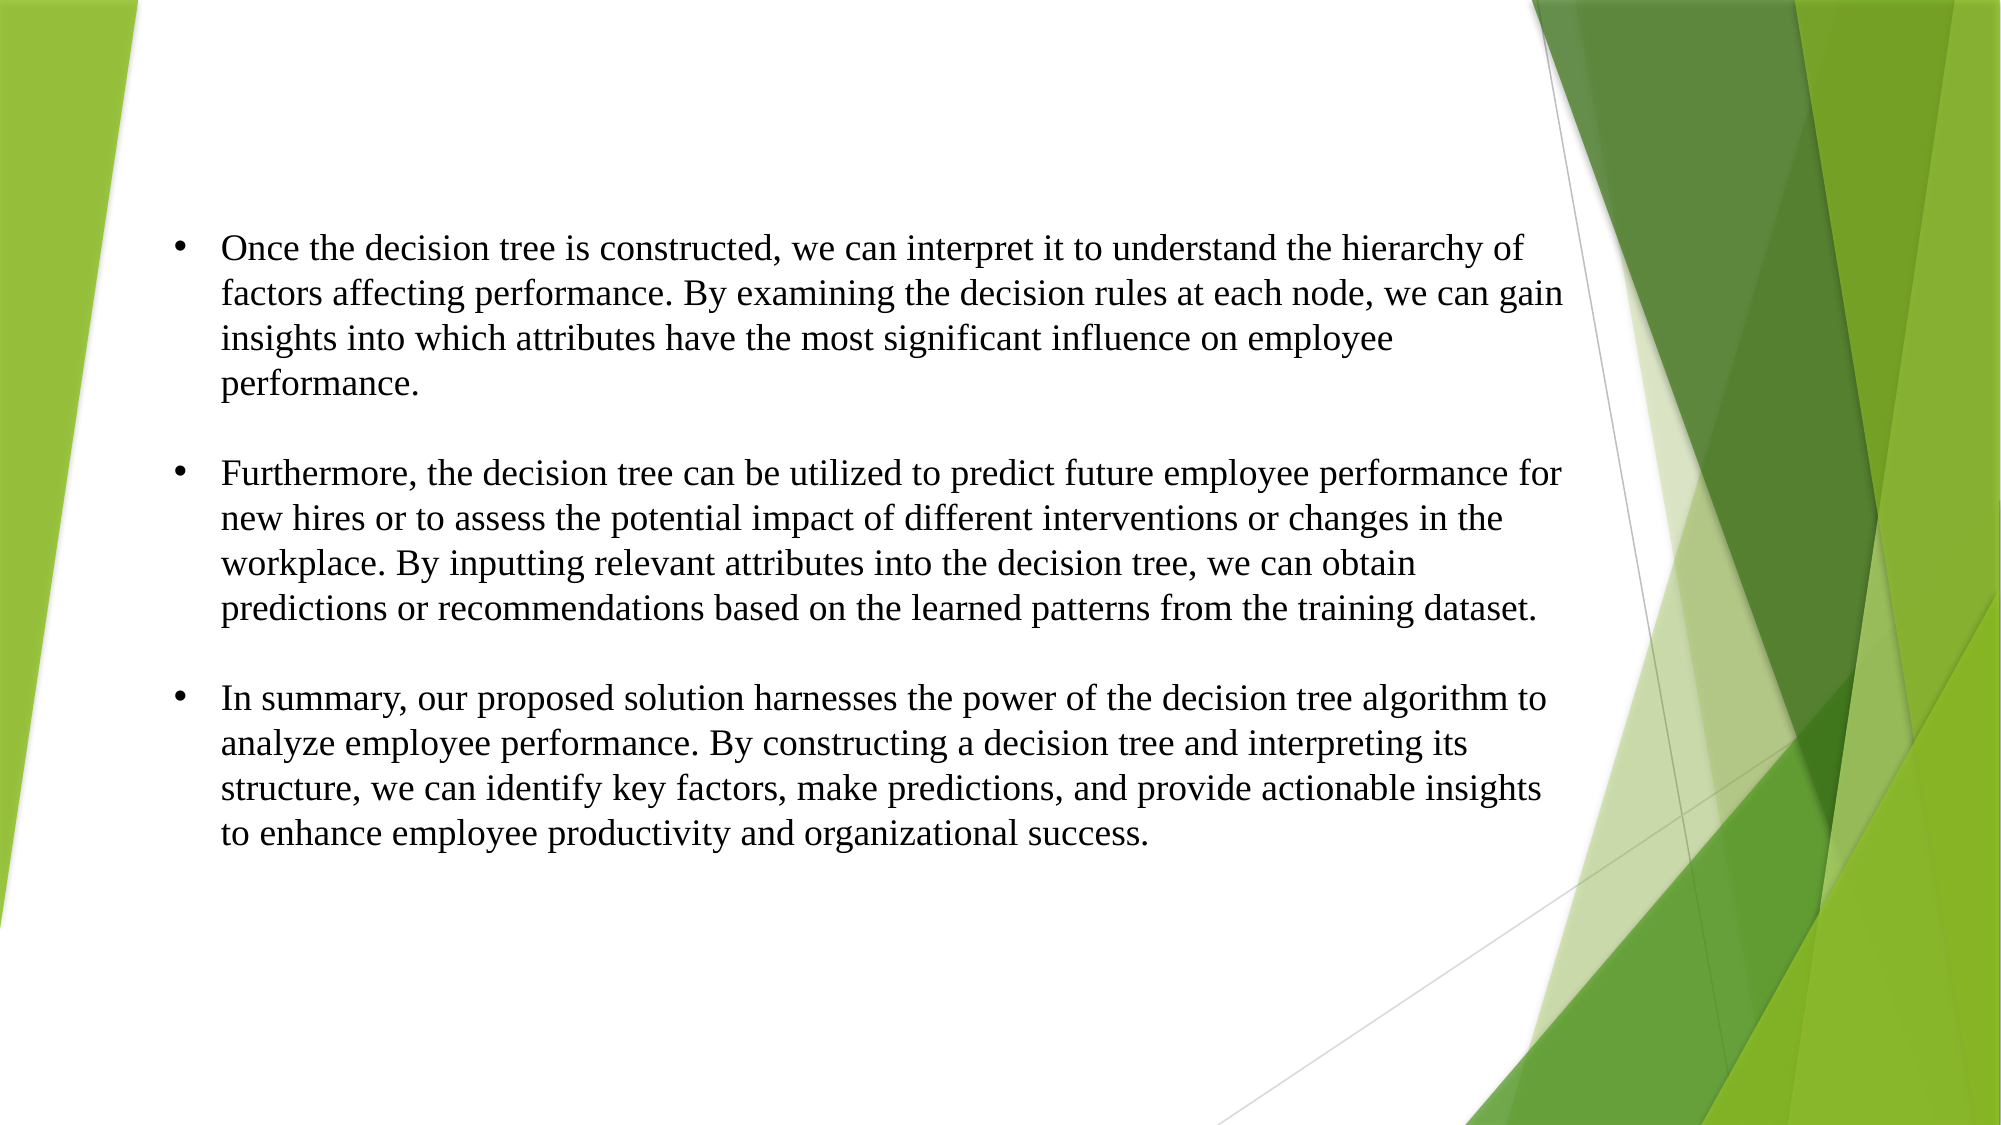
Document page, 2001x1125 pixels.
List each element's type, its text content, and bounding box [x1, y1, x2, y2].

text_box Once the decision tree is constructed, we can interpret it to understand the hierarchy of factors affecting performance. By examining the decision rules at each node, we can gain insights into which attributes have the most significant influence on employee performance. Furthermore, the decision tree can be utilized to predict future employee performance for new hires or to assess the potential impact of different interventions or changes in the workplace. By inputting relevant attributes into the decision tree, we can obtain predictions or recommendations based on the learned patterns from the training dataset. In summary, our proposed solution harnesses the power of the decision tree algorithm to analyze employee performance. By constructing a decision tree and interpreting its structure, we can identify key factors, make predictions, and provide actionable insights to enhance employee productivity and organizational success. [159, 215, 1590, 861]
